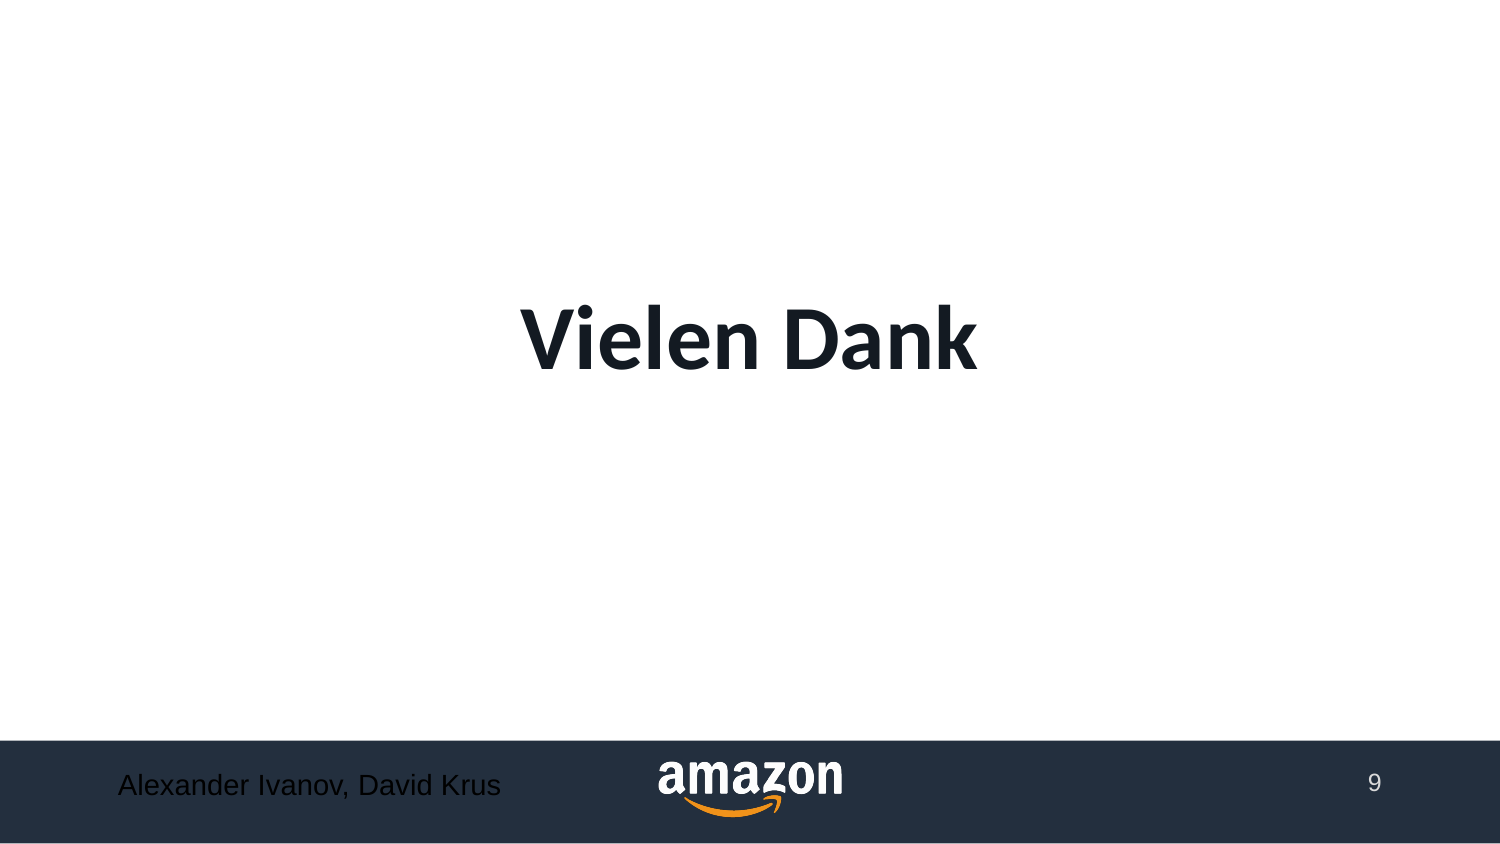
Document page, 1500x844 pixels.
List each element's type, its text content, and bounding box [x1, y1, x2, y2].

text_box Vielen Dank [103, 258, 1397, 422]
text_box Alexander Ivanov, David Krus [103, 758, 610, 804]
picture [648, 758, 852, 819]
text_box <Foliennummer> [1059, 758, 1397, 804]
